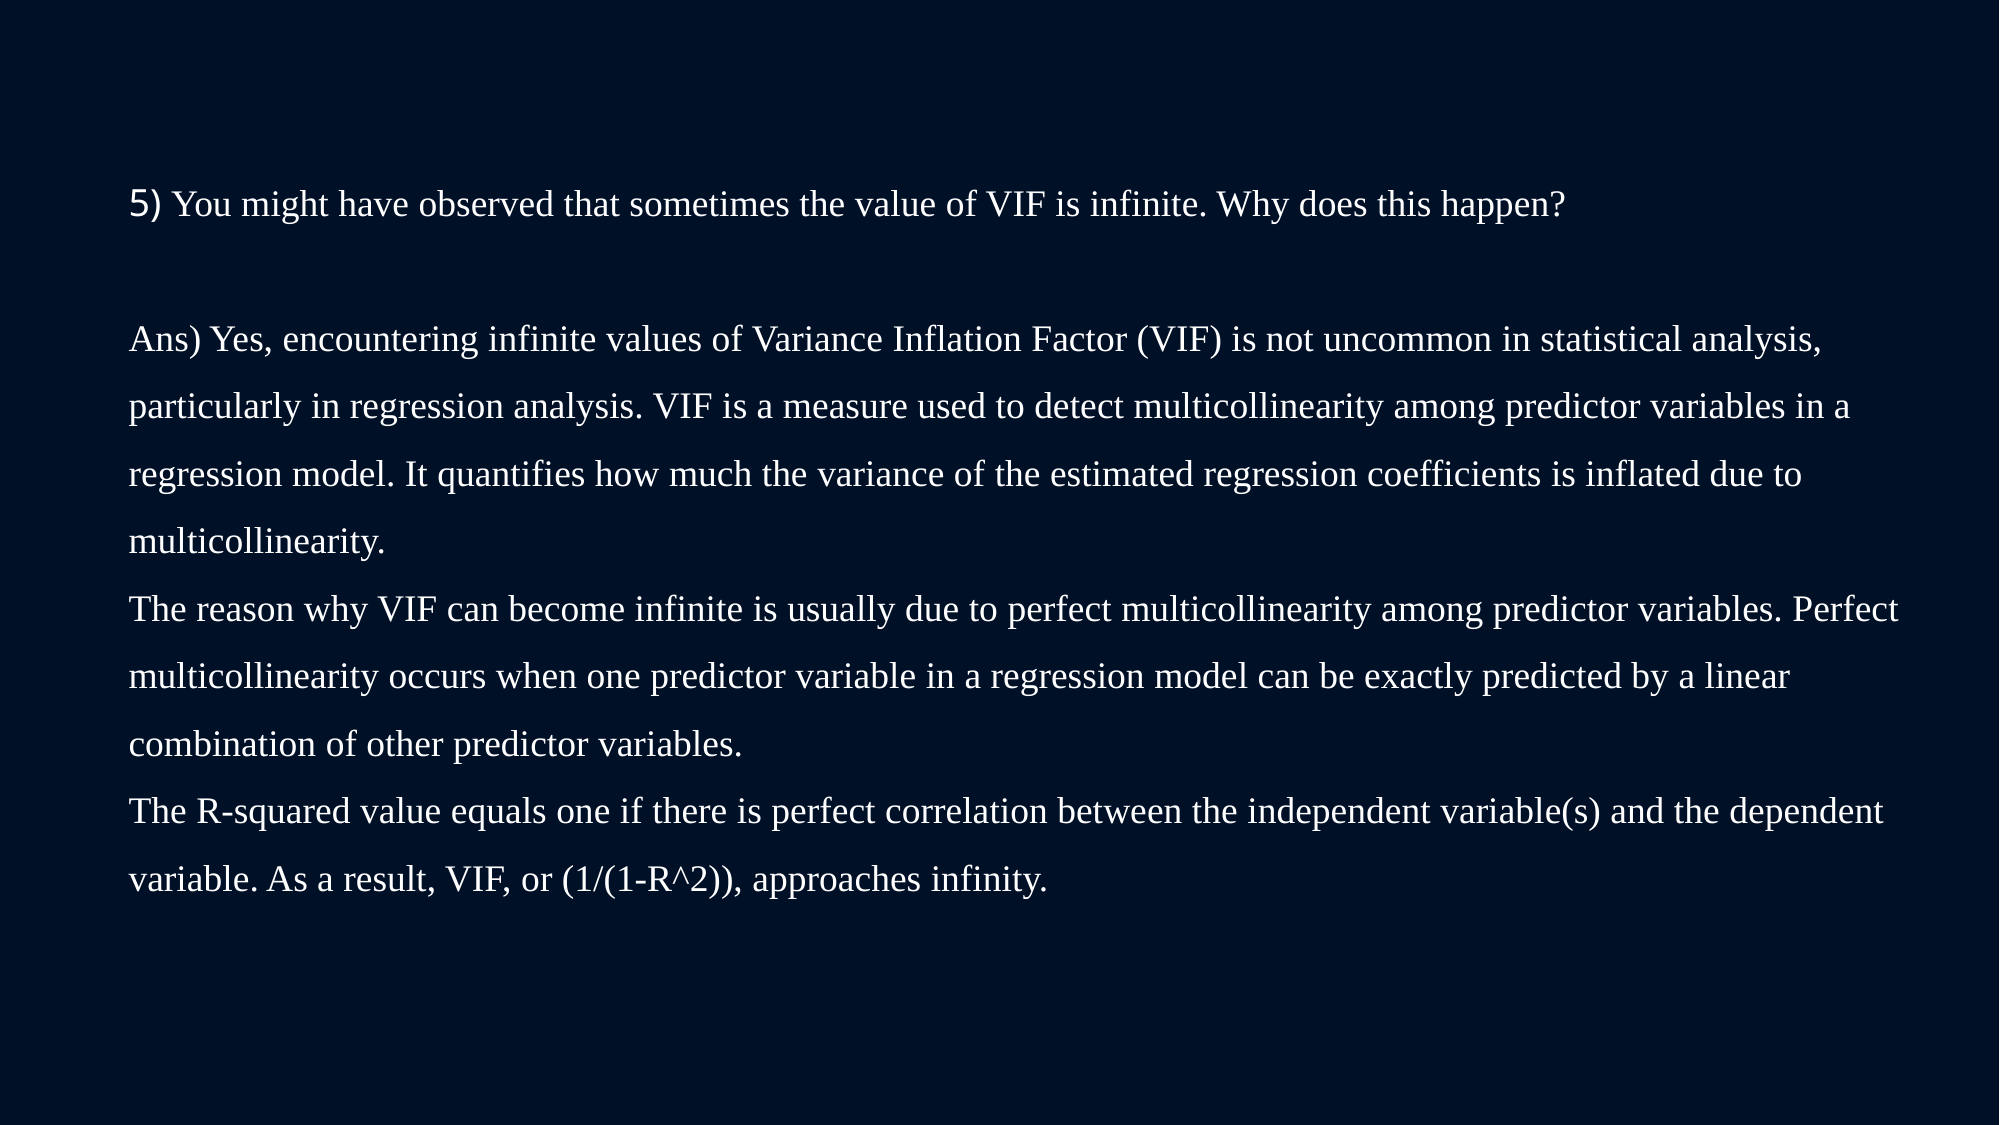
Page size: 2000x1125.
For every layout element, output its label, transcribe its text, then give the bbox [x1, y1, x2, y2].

text_box 5) You might have observed that sometimes the value of VIF is infinite. Why does this happen? Ans) Yes, encountering infinite values of Variance Inflation Factor (VIF) is not uncommon in statistical analysis, particularly in regression analysis. VIF is a measure used to detect multicollinearity among predictor variables in a regression model. It quantifies how much the variance of the estimated regression coefficients is inflated due to multicollinearity. The reason why VIF can become infinite is usually due to perfect multicollinearity among predictor variables. Perfect multicollinearity occurs when one predictor variable in a regression model can be exactly predicted by a linear combination of other predictor variables. The R-squared value equals one if there is perfect correlation between the independent variable(s) and the dependent variable. As a result, VIF, or (1/(1-R^2)), approaches infinity. [113, 149, 1922, 952]
